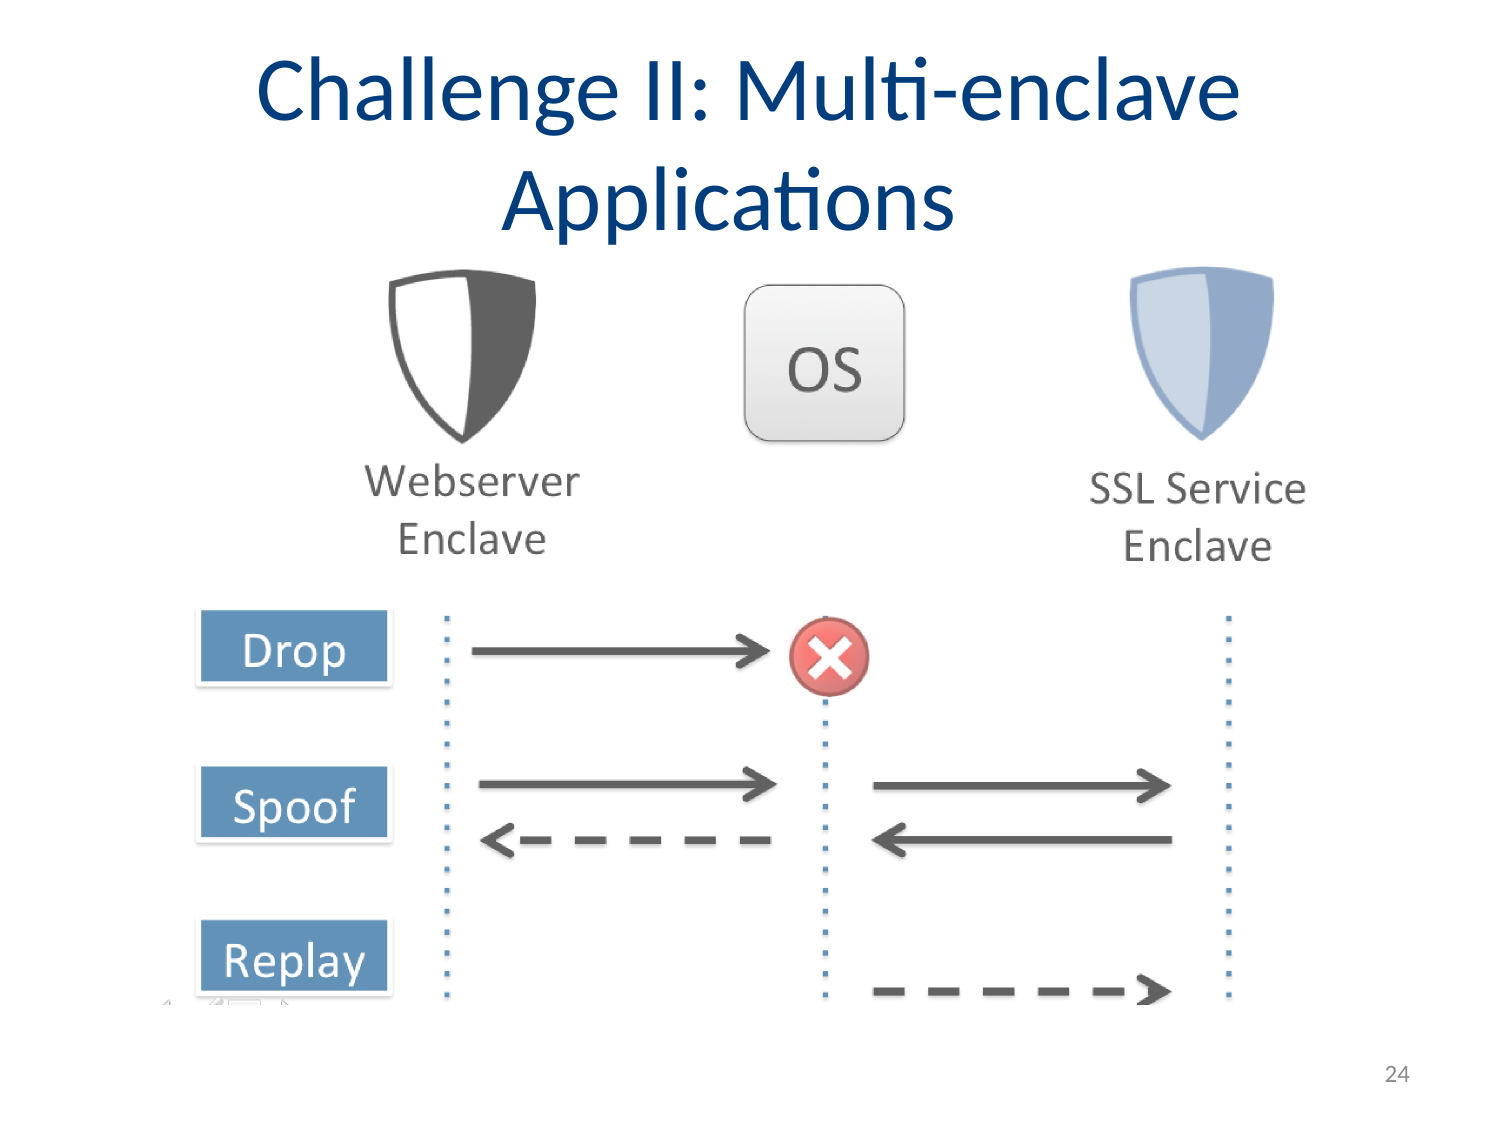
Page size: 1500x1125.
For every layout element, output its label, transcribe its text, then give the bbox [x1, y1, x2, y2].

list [74, 262, 1426, 1006]
title Challenge II: Multi-enclave Applications [75, 45, 1425, 233]
slide_number 24 [1074, 1042, 1425, 1103]
